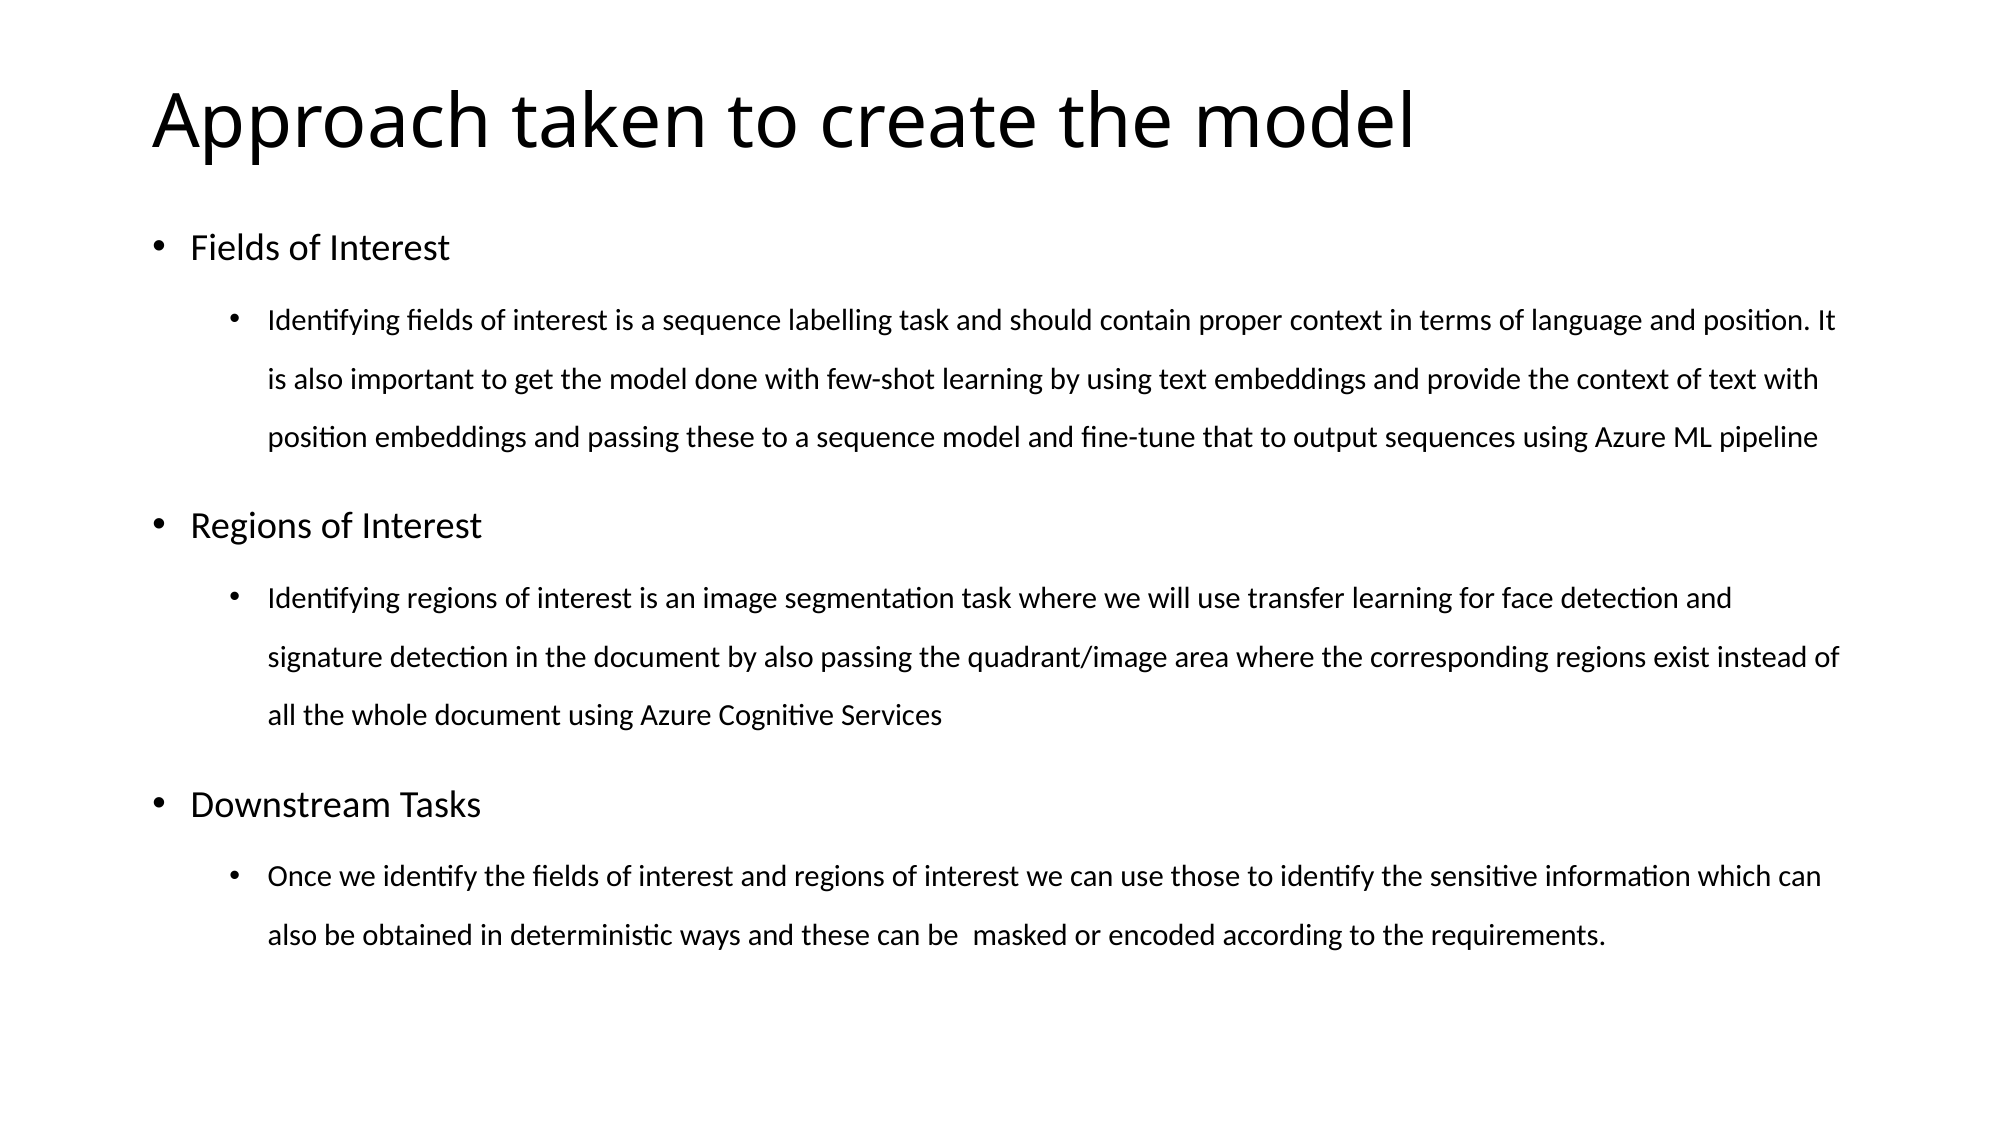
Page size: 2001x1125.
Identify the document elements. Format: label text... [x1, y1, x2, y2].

text_box Approach taken to create the model [137, 59, 1863, 187]
text_box Fields of Interest Identifying fields of interest is a sequence labelling task and should contain proper context in terms of language and position. It is also important to get the model done with few-shot learning by using text embeddings and provide the context of text with position embeddings and passing these to a sequence model and fine-tune that to output sequences using Azure ML pipeline Regions of Interest Identifying regions of interest is an image segmentation task where we will use transfer learning for face detection and signature detection in the document by also passing the quadrant/image area where the corresponding regions exist instead of all the whole document using Azure Cognitive Services Downstream Tasks Once we identify the fields of interest and regions of interest we can use those to identify the sensitive information which can also be obtained in deterministic ways and these can be masked or encoded according to the requirements. [137, 187, 1863, 1014]
